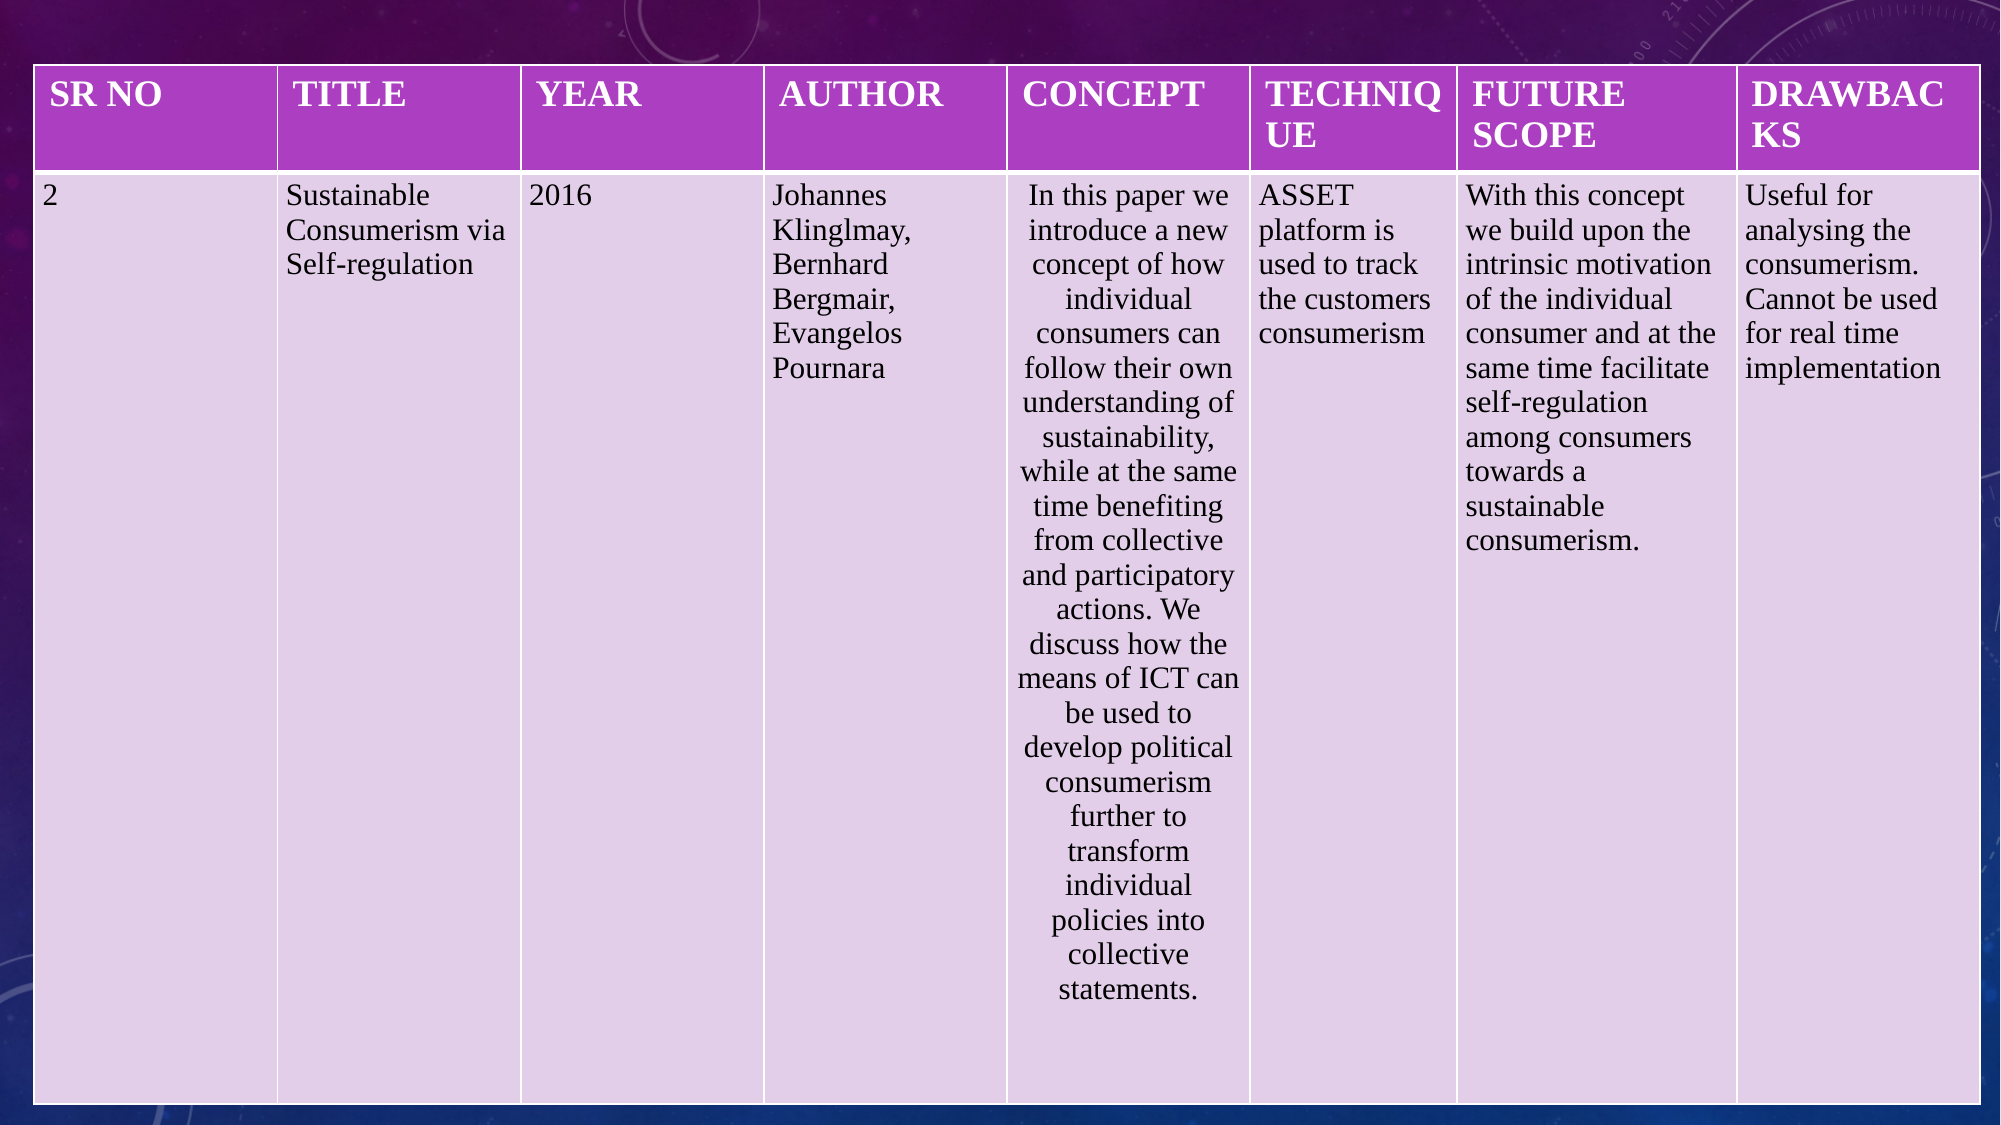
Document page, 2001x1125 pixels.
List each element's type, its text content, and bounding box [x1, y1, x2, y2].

table_cell In this paper we introduce a new concept of how individual consumers can follow their own understanding of sustainability, while at the same time benefiting from collective and participatory actions. We discuss how the means of ICT can be used to develop political consumerism further to transform individual policies into collective statements. [1008, 175, 1249, 1103]
table_header FUTURE SCOPE [1458, 66, 1736, 170]
table_cell 2 [35, 175, 277, 1103]
table_header DRAWBACKS [1738, 66, 1979, 170]
table_cell Sustainable Consumerism via Self-regulation [278, 175, 520, 1103]
table_header TITLE [278, 66, 520, 170]
table_header SR NO [35, 66, 277, 170]
table_header CONCEPT [1008, 66, 1249, 170]
table_header AUTHOR [765, 66, 1006, 170]
picture [0, 0, 2001, 1125]
table_cell ASSET platform is used to track the customers consumerism [1251, 175, 1456, 1103]
table_cell 2016 [522, 175, 763, 1103]
table_header YEAR [522, 66, 763, 170]
table_cell Johannes Klinglmay, Bernhard Bergmair, Evangelos Pournara [765, 175, 1006, 1103]
table_header TECHNIQUE [1251, 66, 1456, 170]
table_cell Useful for analysing the consumerism. Cannot be used for real time implementation [1738, 175, 1979, 1103]
table_cell With this concept we build upon the intrinsic motivation of the individual consumer and at the same time facilitate self-regulation among consumers towards a sustainable consumerism. [1458, 175, 1736, 1103]
